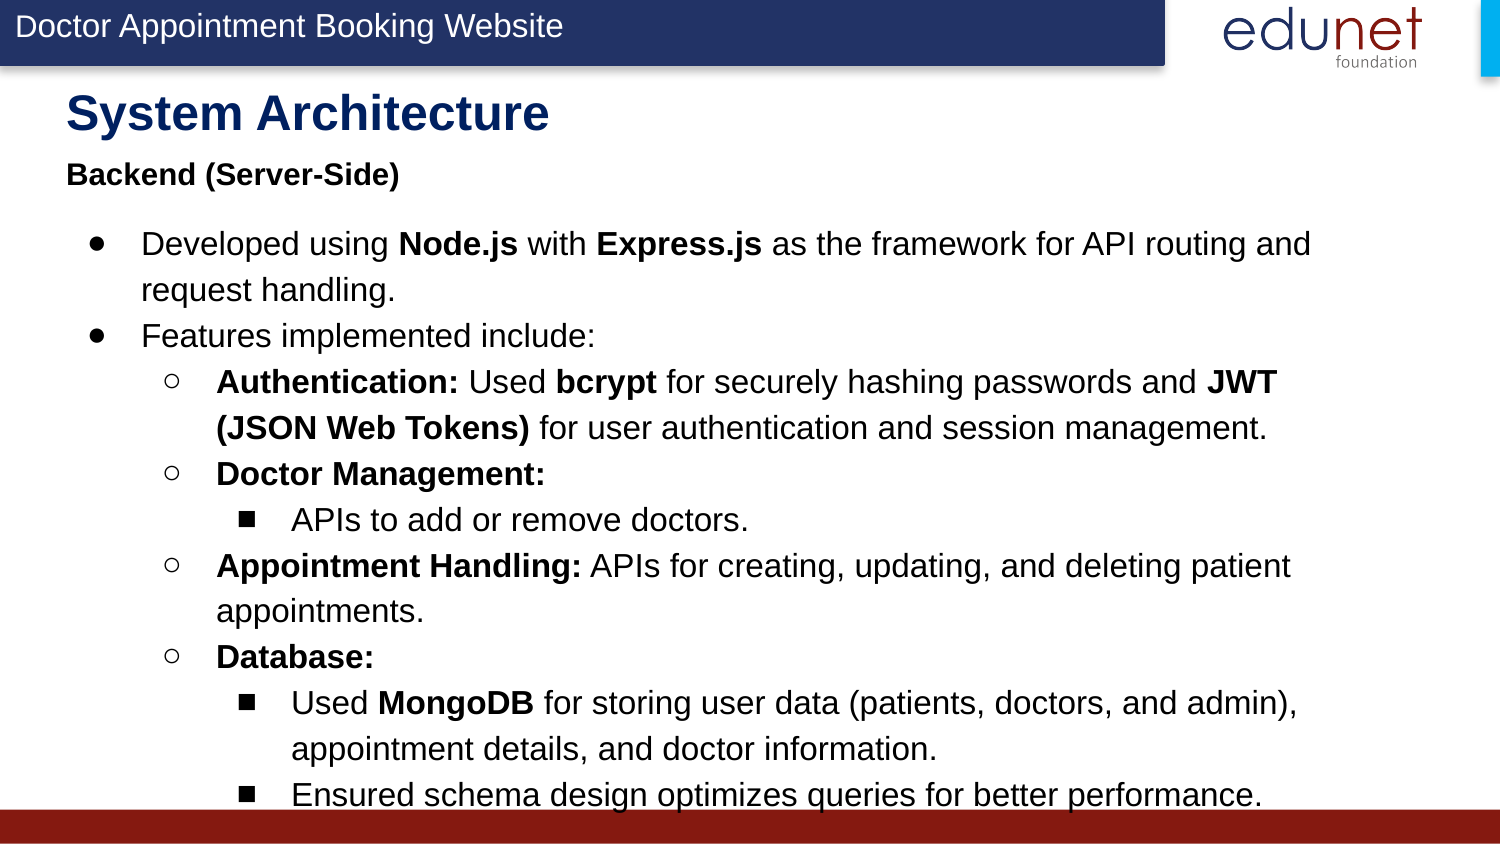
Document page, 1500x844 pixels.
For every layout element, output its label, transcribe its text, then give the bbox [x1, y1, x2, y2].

title System Architecture [51, 72, 1449, 229]
text_box Doctor Appointment Booking Website [0, 0, 600, 73]
picture [1219, 4, 1424, 72]
text_box Backend (Server-Side) Developed using Node.js with Express.js as the framework for API routing and request handling. Features implemented include: Authentication: Used bcrypt for securely hashing passwords and JWT (JSON Web Tokens) for user authentication and session management. Doctor Management: APIs to add or remove doctors. Appointment Handling: APIs for creating, updating, and deleting patient appointments. Database: Used MongoDB for storing user data (patients, doctors, and admin), appointment details, and doctor information. Ensured schema design optimizes queries for better performance. [51, 133, 1357, 844]
